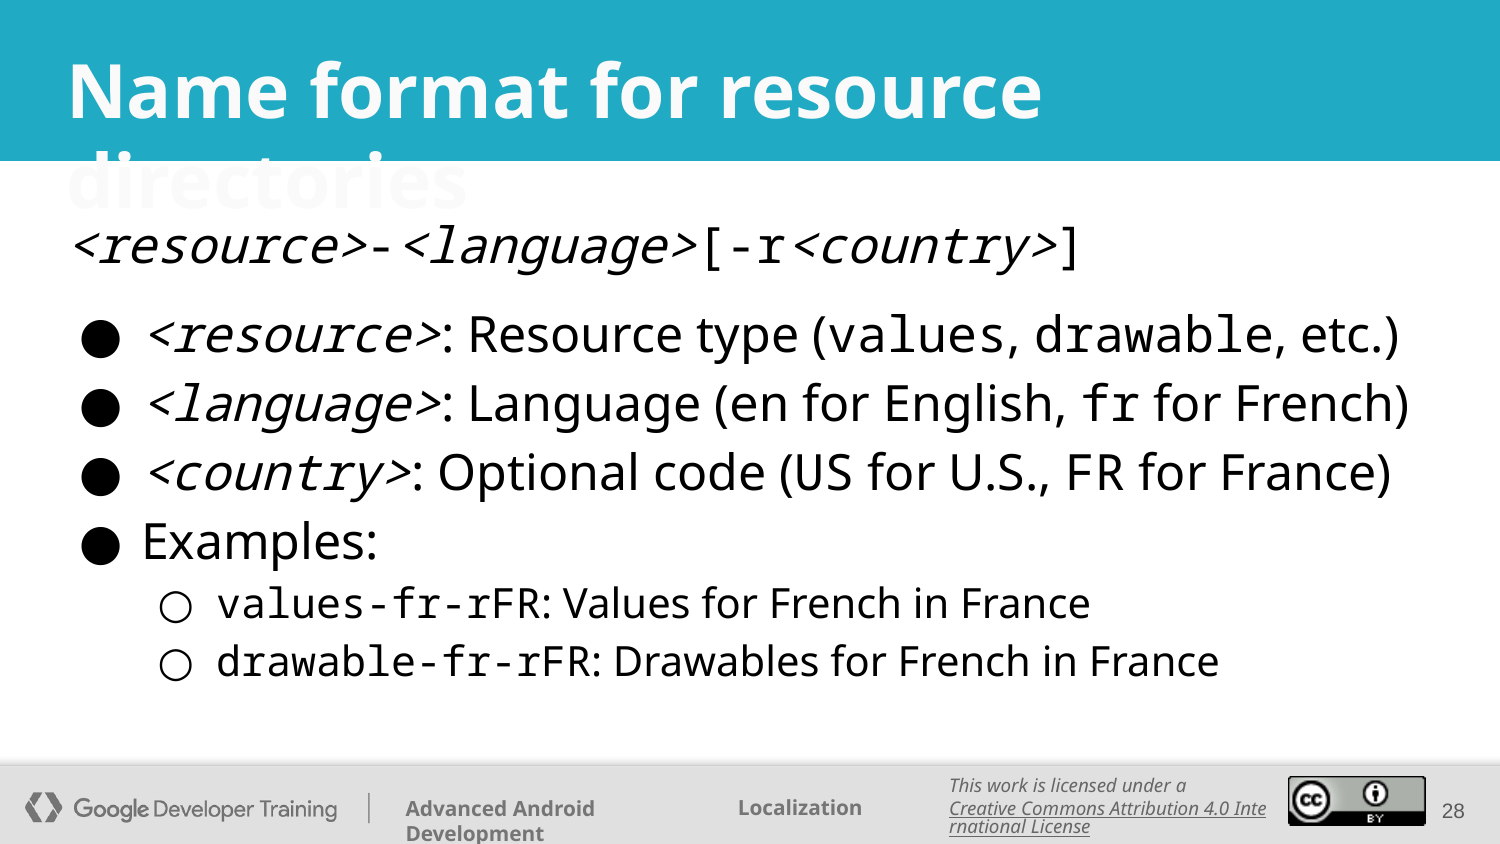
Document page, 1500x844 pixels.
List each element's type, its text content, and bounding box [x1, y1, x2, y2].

title Name format for resource directories [51, 28, 1449, 122]
slide_number ‹#› [1389, 777, 1480, 842]
picture [0, 161, 1500, 844]
list <resource>-<language>[-r<country>] <resource>: Resource type (values, drawable, etc.) <language>: Language (en for English, fr for French) <country>: Optional code (US for U.S., FR for France) Examples: values-fr-rFR: Values for French in France drawable-fr-rFR: Drawables for French in France [51, 189, 1449, 758]
